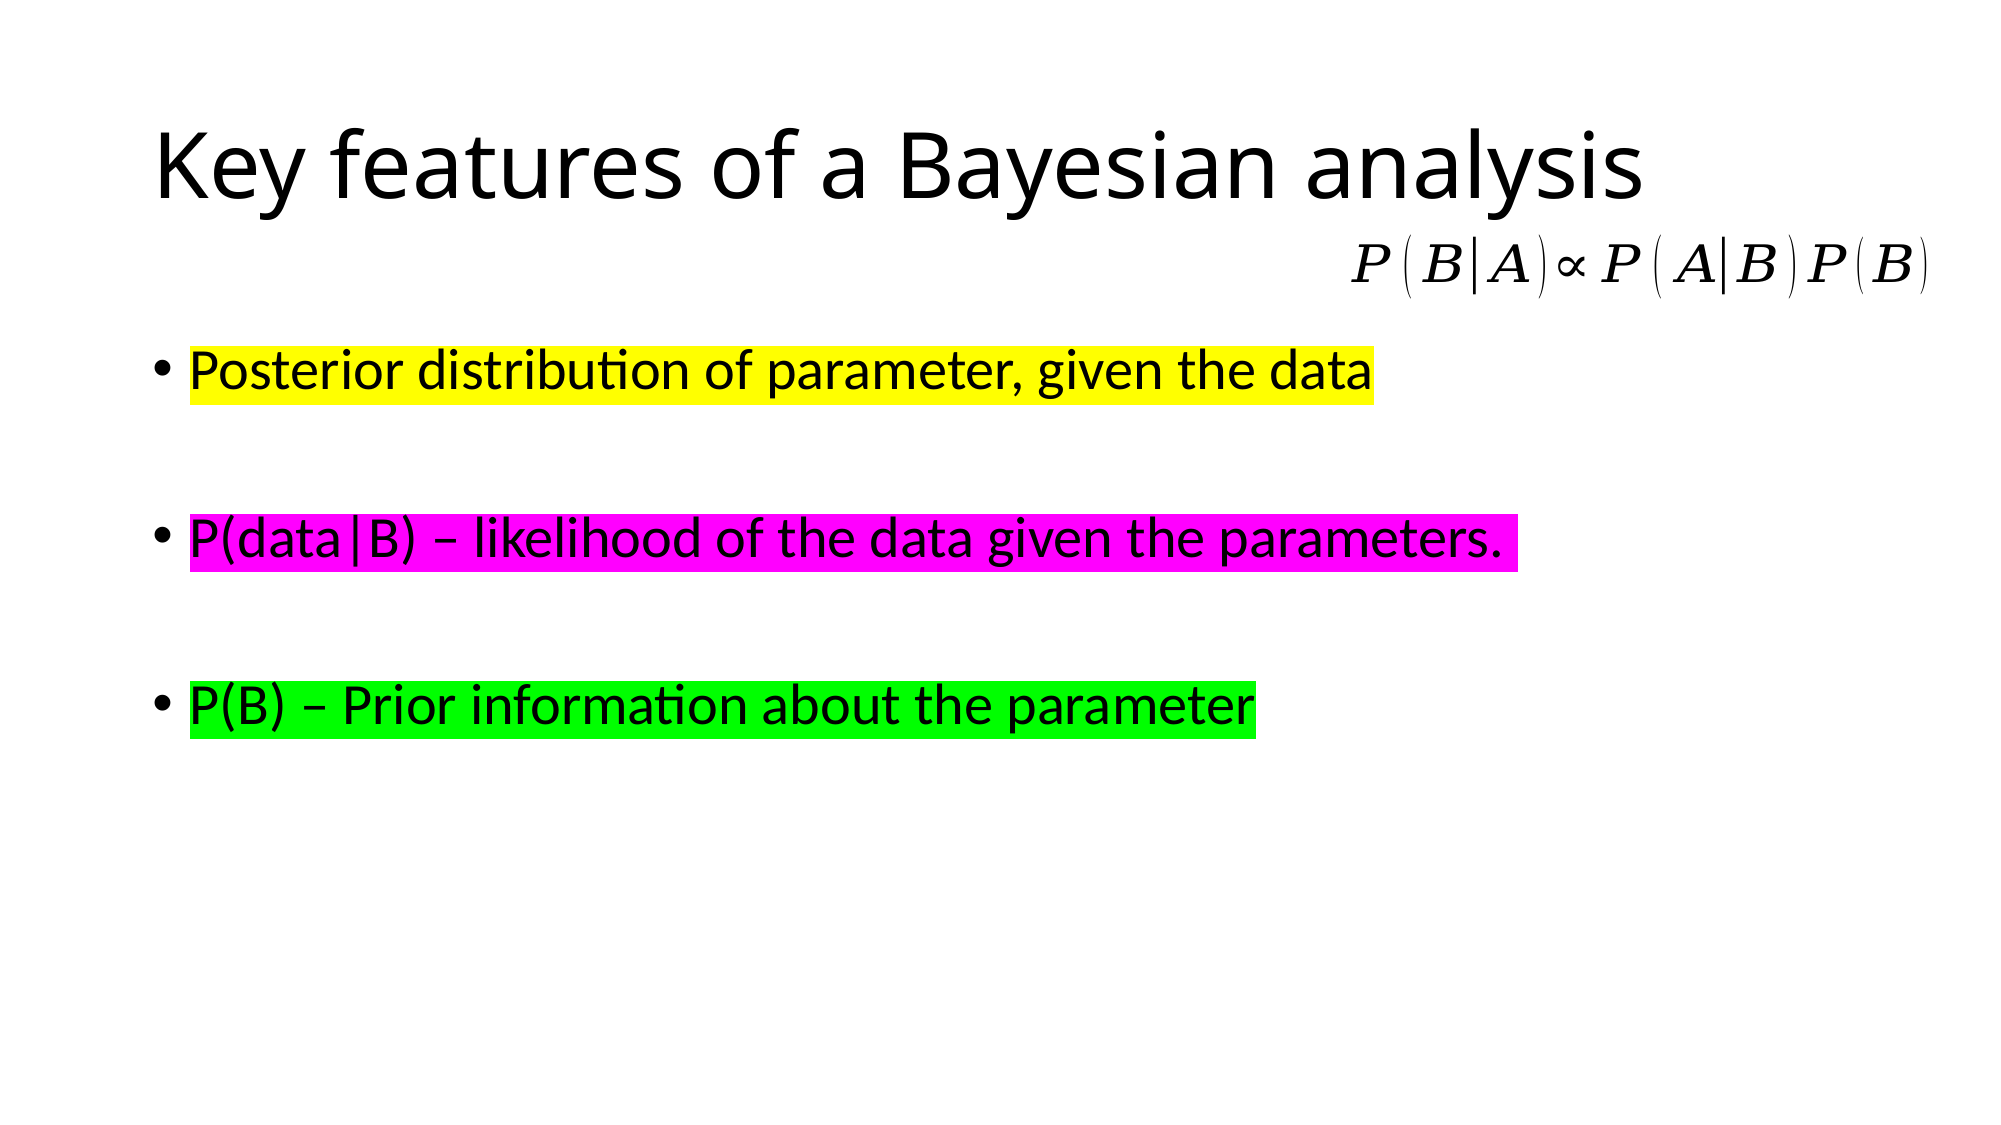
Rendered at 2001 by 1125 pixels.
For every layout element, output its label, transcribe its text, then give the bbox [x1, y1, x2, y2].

list Posterior distribution of parameter, given the data P(data|B) – likelihood of the data given the parameters. P(B) – Prior information about the parameter [137, 332, 1863, 1099]
title Key features of a Bayesian analysis [137, 59, 1863, 278]
